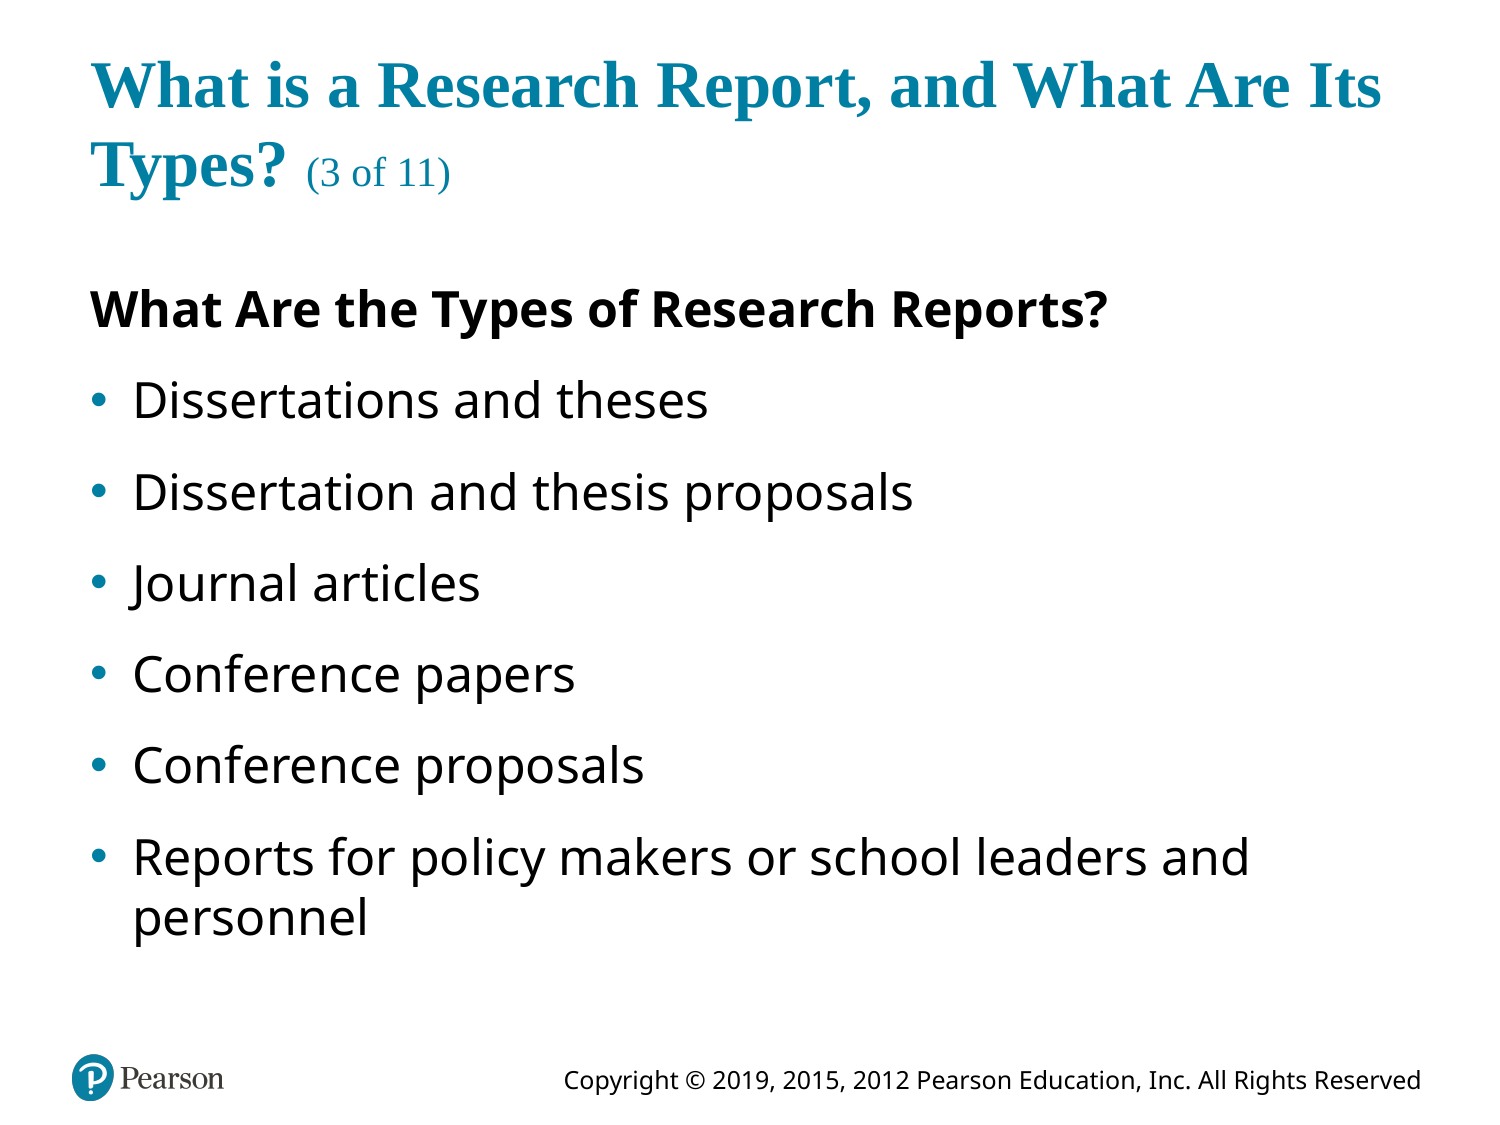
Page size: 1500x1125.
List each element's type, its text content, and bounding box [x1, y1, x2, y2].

title What is a Research Report, and What Are Its Types? (3 of 11) [75, 35, 1425, 216]
picture [72, 1087, 83, 1101]
picture [98, 1054, 224, 1101]
list What Are the Types of Research Reports? Dissertations and theses Dissertation and thesis proposals Journal articles Conference papers Conference proposals Reports for policy makers or school leaders and personnel [75, 262, 1425, 967]
picture [80, 1063, 106, 1088]
picture [72, 1054, 88, 1070]
